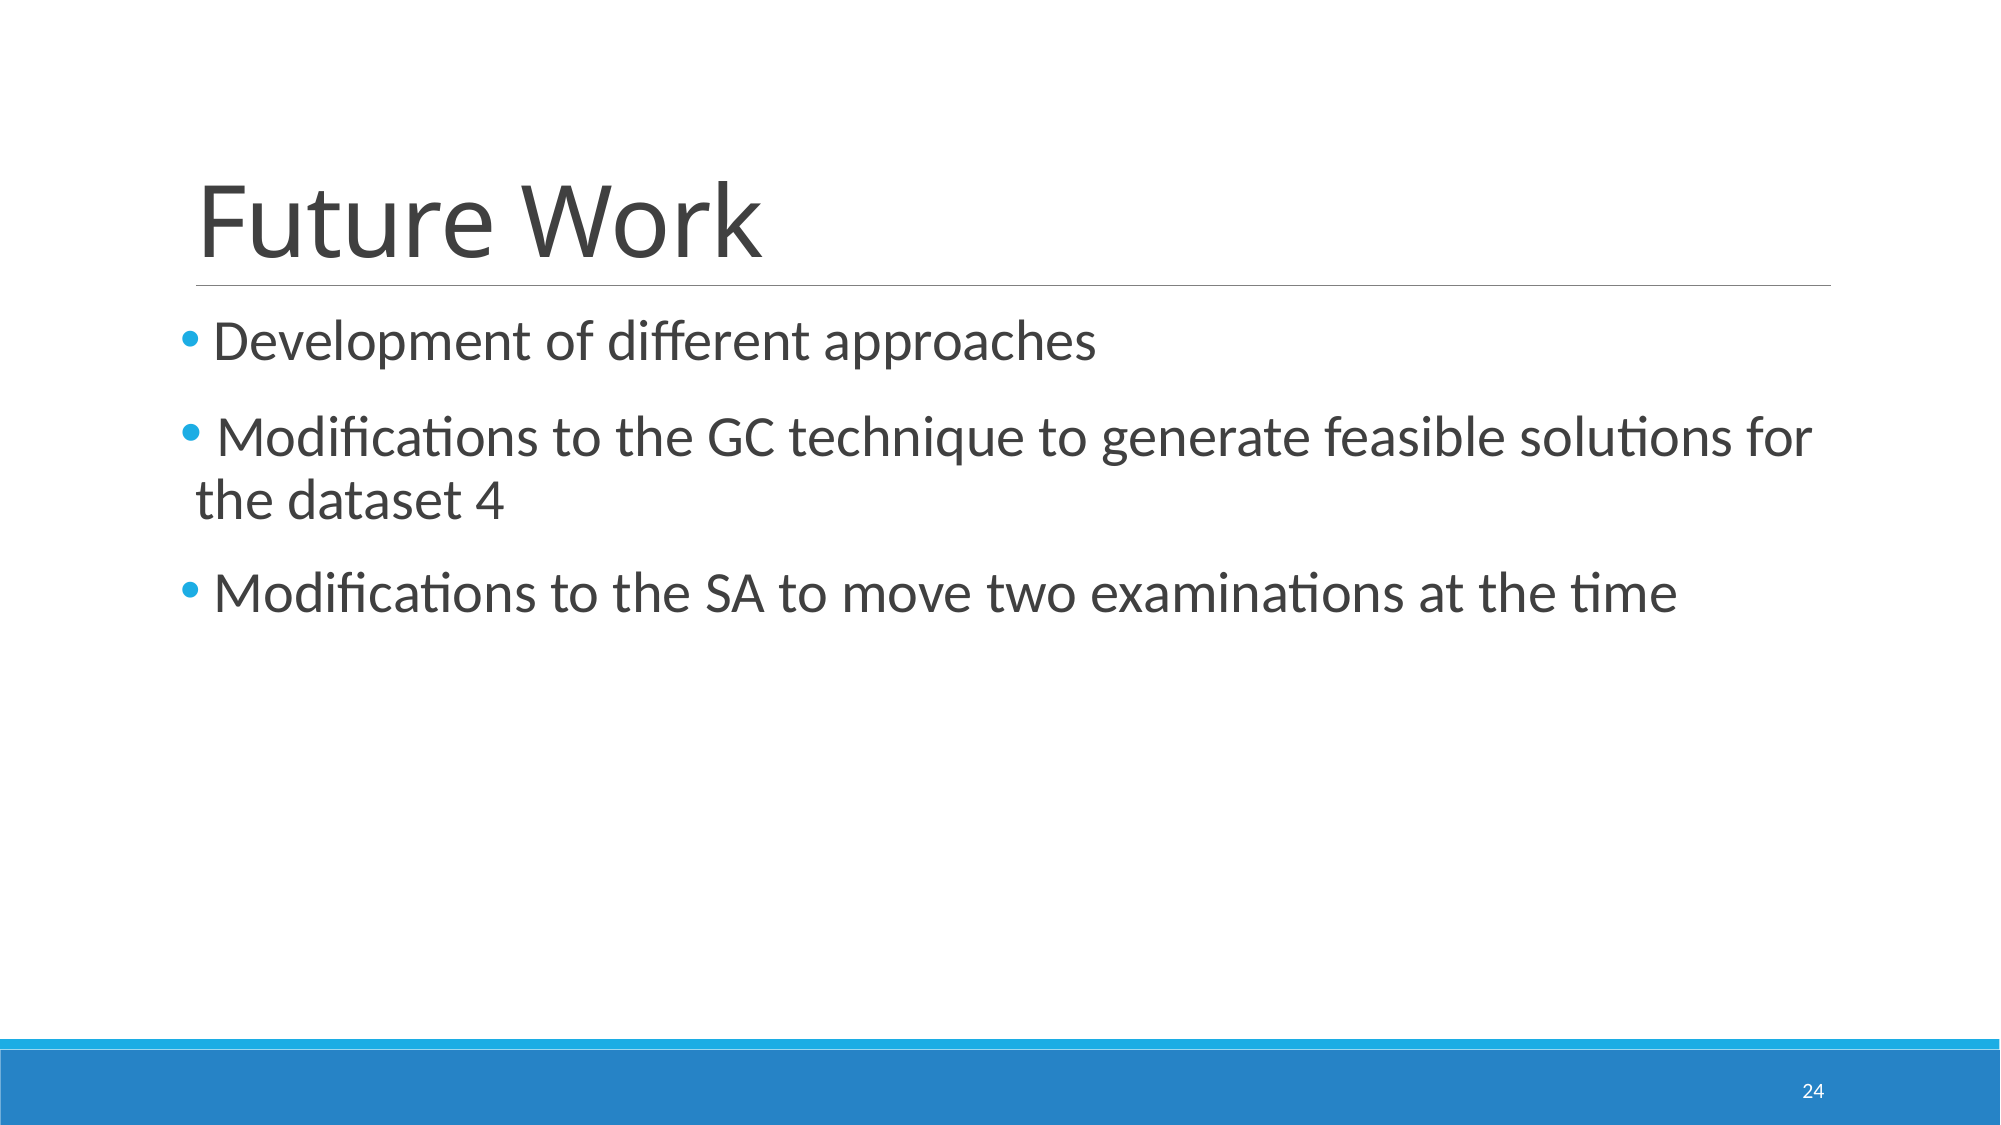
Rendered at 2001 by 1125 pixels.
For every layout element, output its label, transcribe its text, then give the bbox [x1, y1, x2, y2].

slide_number 24 [1624, 1059, 1840, 1120]
list Development of different approaches Modifications to the GC technique to generate feasible solutions for the dataset 4 Modifications to the SA to move two examinations at the time [180, 302, 1830, 963]
title Future Work [180, 47, 1830, 285]
